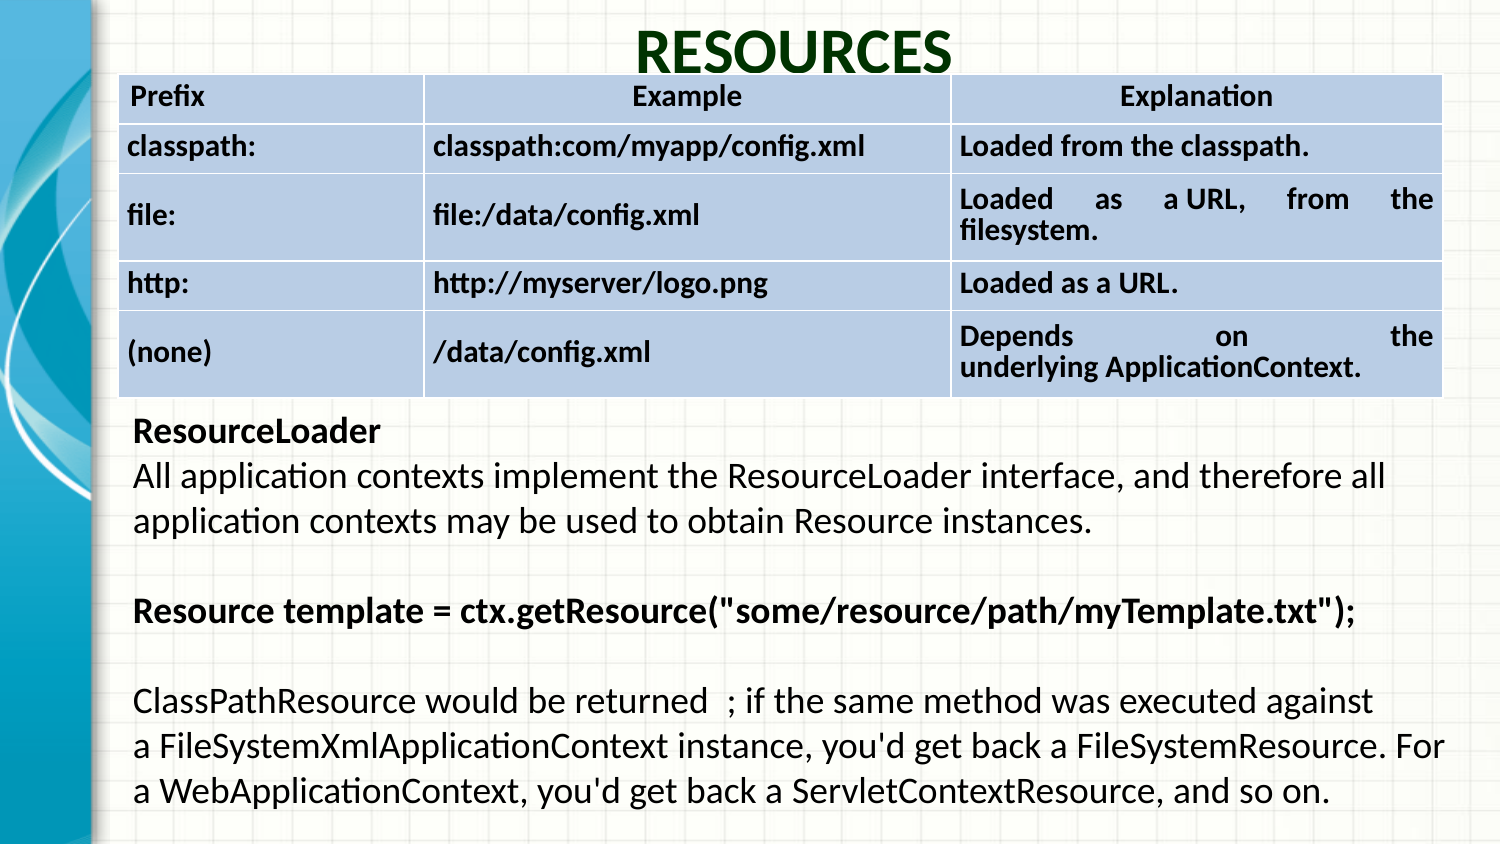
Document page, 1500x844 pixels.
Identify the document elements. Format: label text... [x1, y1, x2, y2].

table_cell classpath: [119, 125, 423, 173]
table_header Example [425, 75, 950, 123]
table_cell file: [119, 174, 423, 260]
table_cell Loaded from the classpath. [952, 125, 1442, 173]
table_cell classpath:com/myapp/config.xml [425, 125, 950, 173]
picture [0, 0, 1500, 844]
table_cell (none) [119, 311, 423, 397]
table_cell /data/config.xml [425, 311, 950, 397]
table_cell Depends on the underlying ApplicationContext. [952, 311, 1442, 397]
table_cell Loaded as a URL, from the filesystem. [952, 174, 1442, 260]
table_header Explanation [952, 75, 1442, 123]
table_cell http: [119, 262, 423, 310]
text_box Resources [88, 0, 1500, 95]
table_cell http://myserver/logo.png [425, 262, 950, 310]
table_header Prefix [119, 75, 423, 123]
table_cell Loaded as a URL. [952, 262, 1442, 310]
text_box ResourceLoader All application contexts implement the ResourceLoader interface, and therefore all application contexts may be used to obtain Resource instances. Resource template = ctx.getResource("some/resource/path/myTemplate.txt"); ClassPathResource would be returned ; if the same method was executed against a FileSystemXmlApplicationContext instance, you'd get back a FileSystemResource. For a WebApplicationContext, you'd get back a ServletContextResource, and so on. [118, 398, 1471, 818]
table_cell file:/data/config.xml [425, 174, 950, 260]
